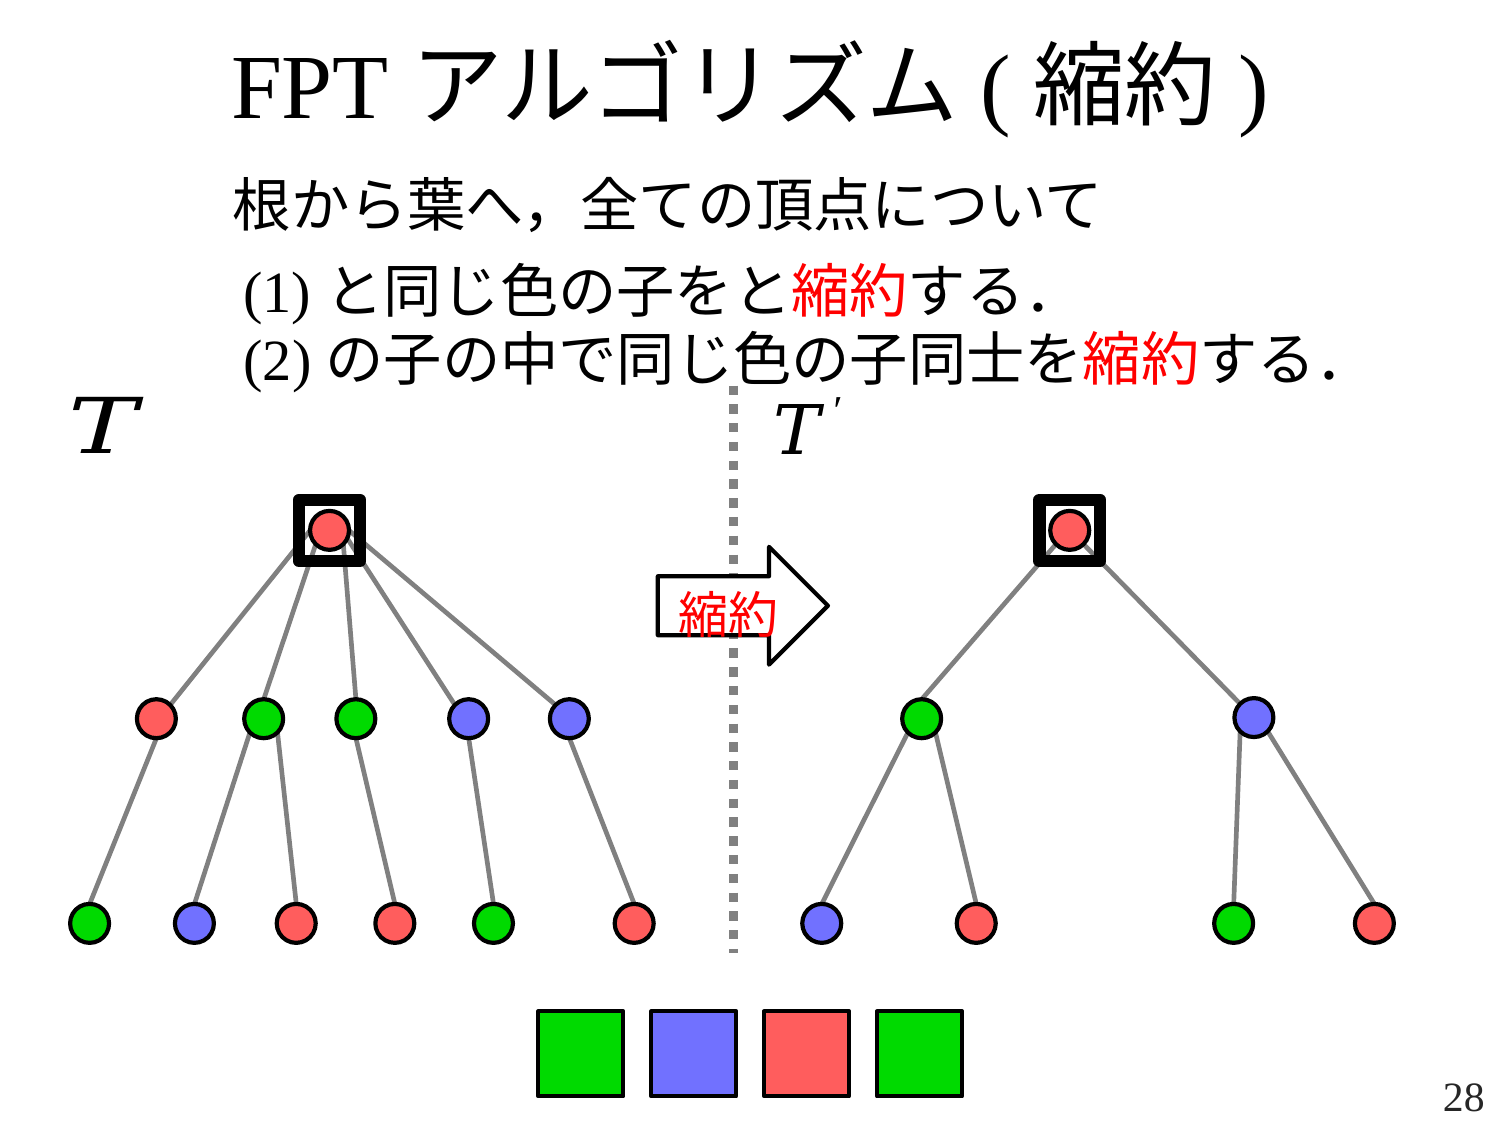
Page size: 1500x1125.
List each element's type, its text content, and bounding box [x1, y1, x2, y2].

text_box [569, 737, 635, 905]
text_box [800, 902, 844, 945]
text_box [172, 902, 216, 945]
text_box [1267, 731, 1375, 905]
text_box [1037, 498, 1102, 563]
text_box [547, 697, 591, 740]
text_box [242, 713, 286, 741]
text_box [355, 737, 396, 905]
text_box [329, 510, 456, 706]
text_box [1232, 696, 1276, 740]
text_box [348, 530, 556, 706]
text_box [536, 1009, 625, 1098]
text_box [274, 902, 318, 945]
text_box [373, 902, 417, 945]
text_box 縮約 [655, 574, 729, 638]
text_box [612, 902, 656, 945]
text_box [169, 530, 311, 706]
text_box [821, 732, 909, 905]
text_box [1083, 543, 1241, 705]
text_box [334, 714, 378, 740]
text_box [277, 732, 297, 905]
text_box [1352, 902, 1396, 945]
text_box [134, 697, 178, 740]
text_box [468, 737, 494, 905]
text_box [935, 732, 977, 905]
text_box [194, 732, 251, 905]
text_box [649, 1009, 738, 1098]
text_box [447, 713, 491, 740]
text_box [89, 737, 157, 905]
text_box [263, 543, 316, 700]
text_box [875, 1009, 964, 1098]
text_box [1212, 902, 1256, 945]
text_box [68, 902, 112, 945]
text_box [297, 498, 362, 563]
text_box 縮約 [739, 544, 831, 667]
text_box [762, 1009, 851, 1098]
slide_number 28 [1149, 1065, 1500, 1125]
text_box [954, 902, 998, 945]
text_box FPTアルゴリズム(縮約) [216, 19, 1284, 144]
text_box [921, 543, 1057, 700]
text_box [900, 697, 944, 741]
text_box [1233, 731, 1241, 905]
text_box [471, 902, 516, 945]
